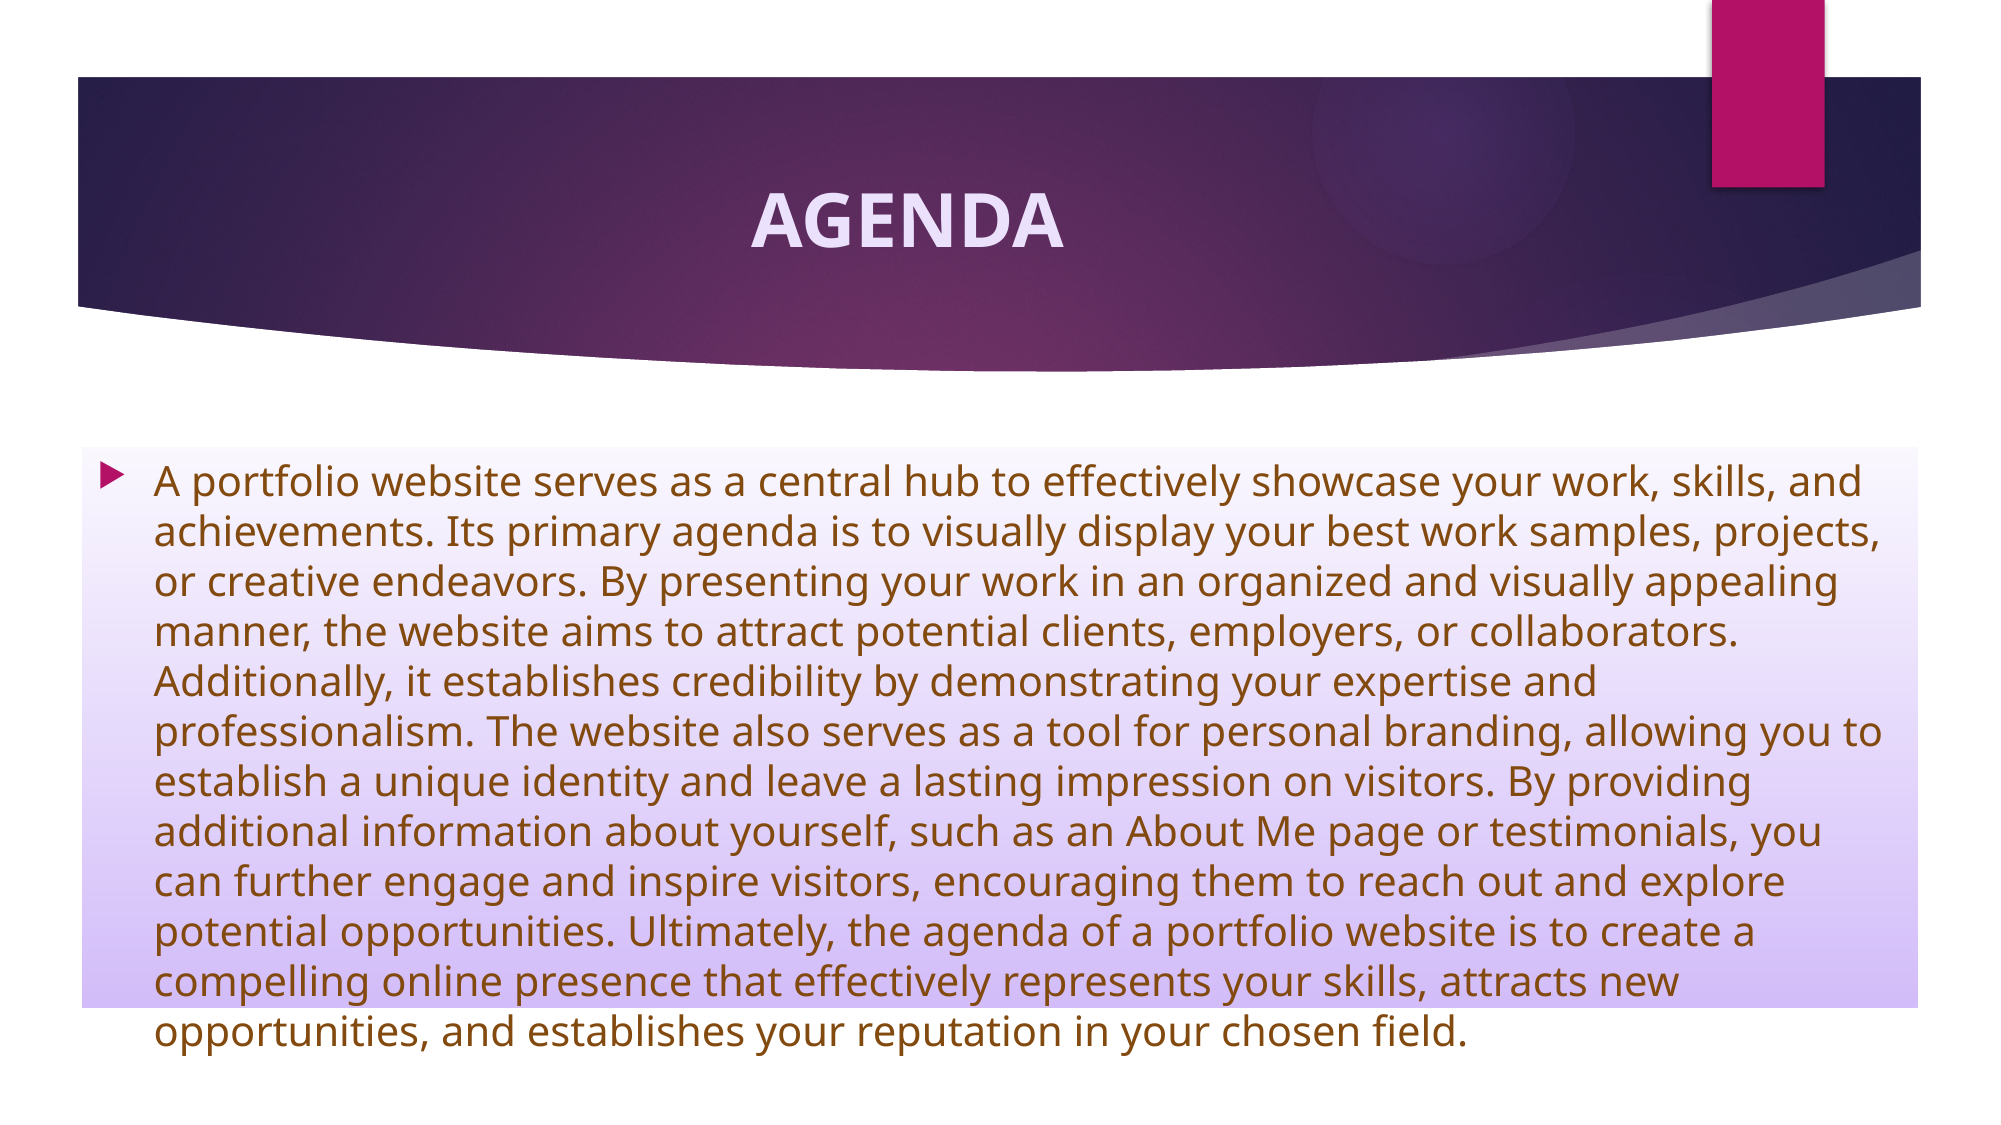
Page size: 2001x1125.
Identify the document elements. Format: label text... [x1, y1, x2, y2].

title AGENDA [189, 159, 1627, 276]
list A portfolio website serves as a central hub to effectively showcase your work, skills, and achievements. Its primary agenda is to visually display your best work samples, projects, or creative endeavors. By presenting your work in an organized and visually appealing manner, the website aims to attract potential clients, employers, or collaborators. Additionally, it establishes credibility by demonstrating your expertise and professionalism. The website also serves as a tool for personal branding, allowing you to establish a unique identity and leave a lasting impression on visitors. By providing additional information about yourself, such as an About Me page or testimonials, you can further engage and inspire visitors, encouraging them to reach out and explore potential opportunities. Ultimately, the agenda of a portfolio website is to create a compelling online presence that effectively represents your skills, attracts new opportunities, and establishes your reputation in your chosen field. [82, 447, 1918, 1008]
